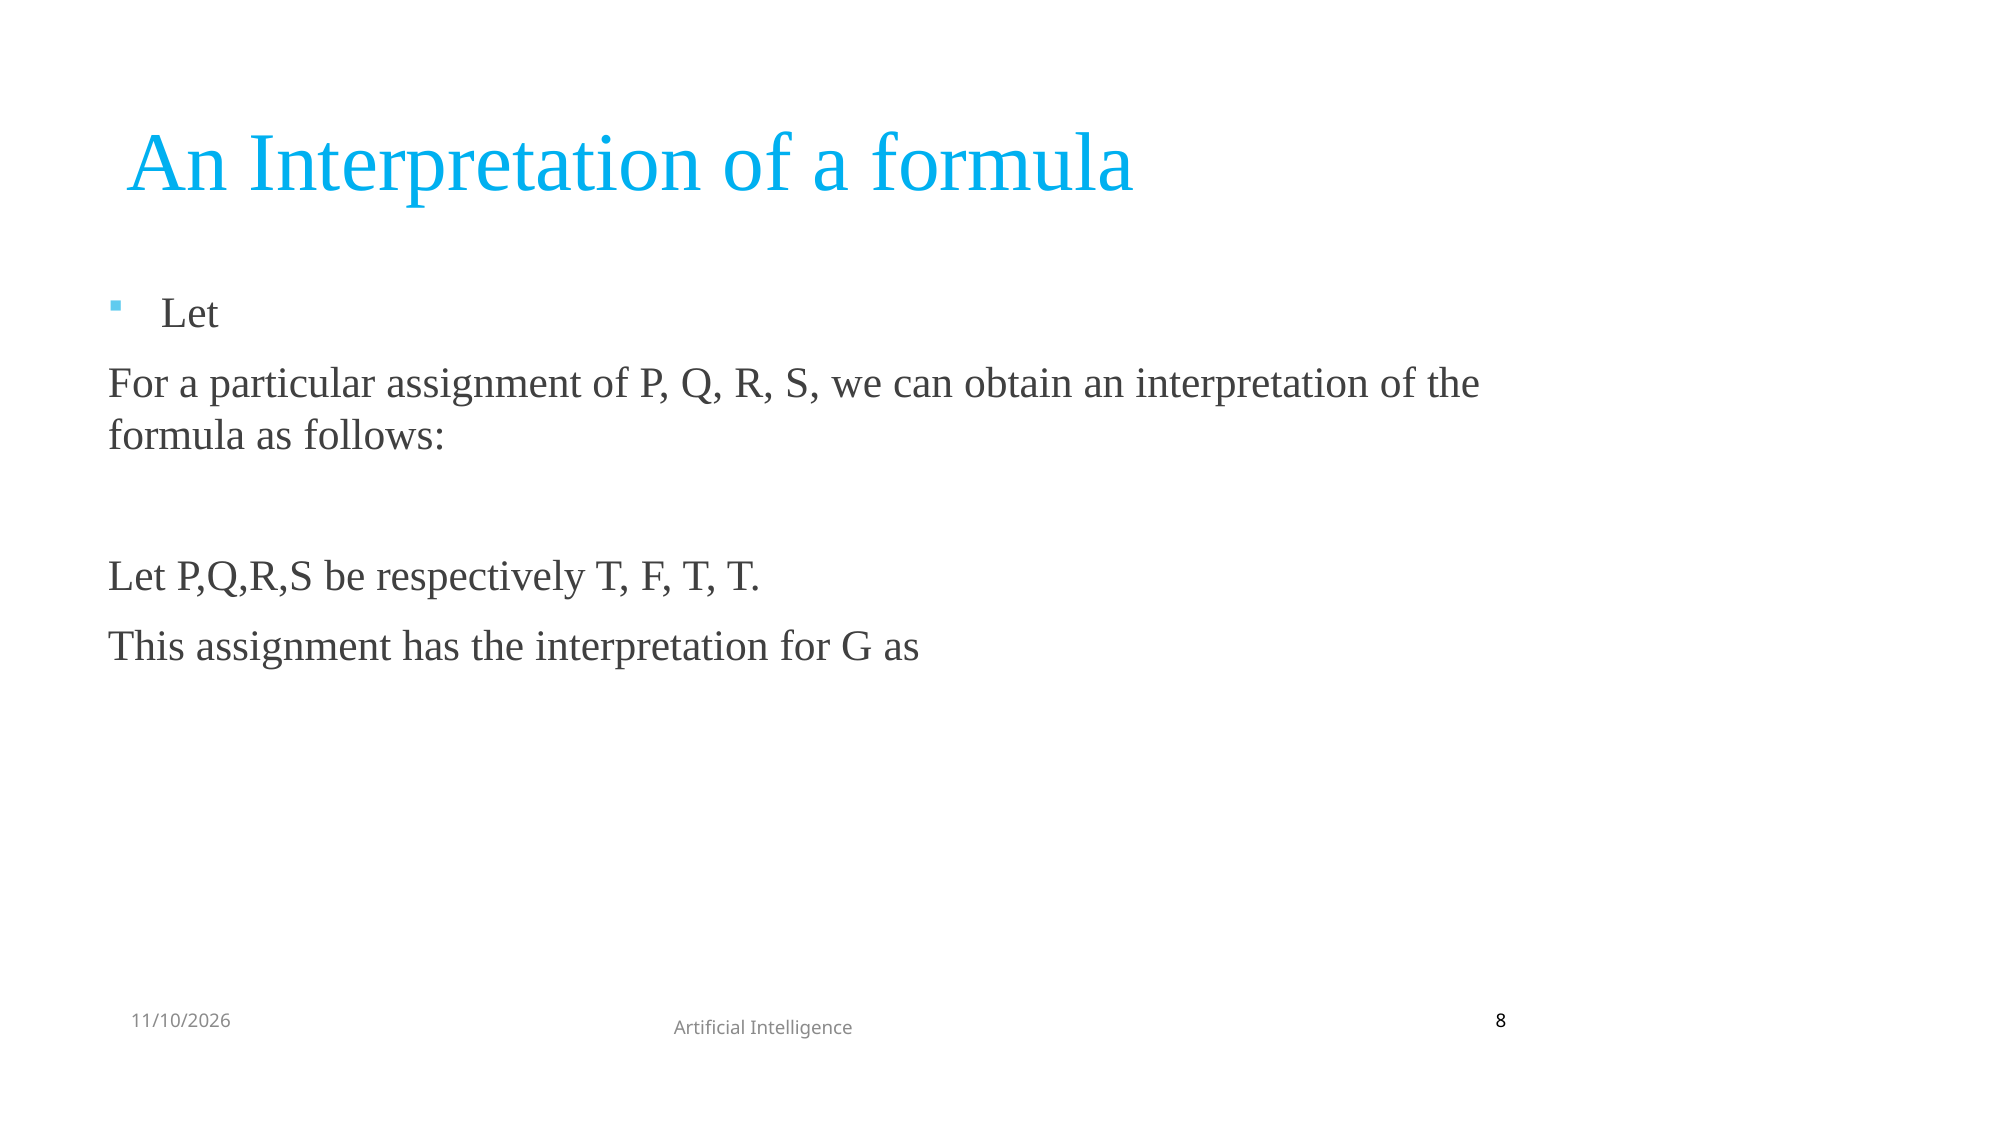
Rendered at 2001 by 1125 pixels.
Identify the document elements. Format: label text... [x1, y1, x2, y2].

footer Artificial Intelligence [658, 998, 997, 1059]
title An Interpretation of a formula [111, 99, 1522, 317]
slide_number 8 [1409, 991, 1522, 1051]
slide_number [111, 991, 246, 1051]
